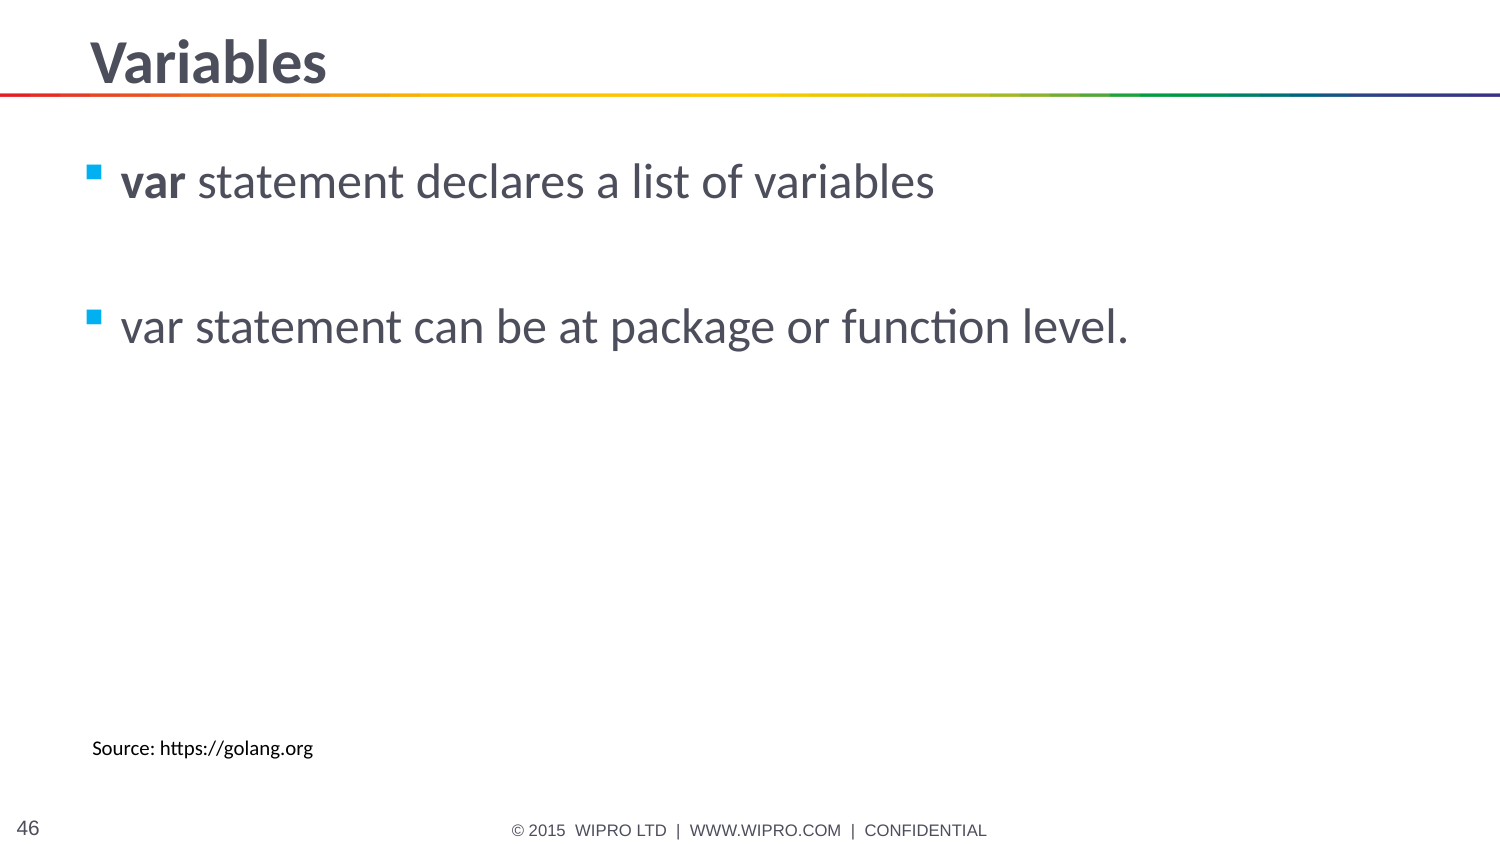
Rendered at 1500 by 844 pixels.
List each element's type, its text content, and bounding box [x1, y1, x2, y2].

title Variables [74, 13, 1426, 105]
text_box Source: https://golang.org [77, 726, 329, 767]
list var statement declares a list of variables var statement can be at package or function level. [75, 140, 1425, 775]
